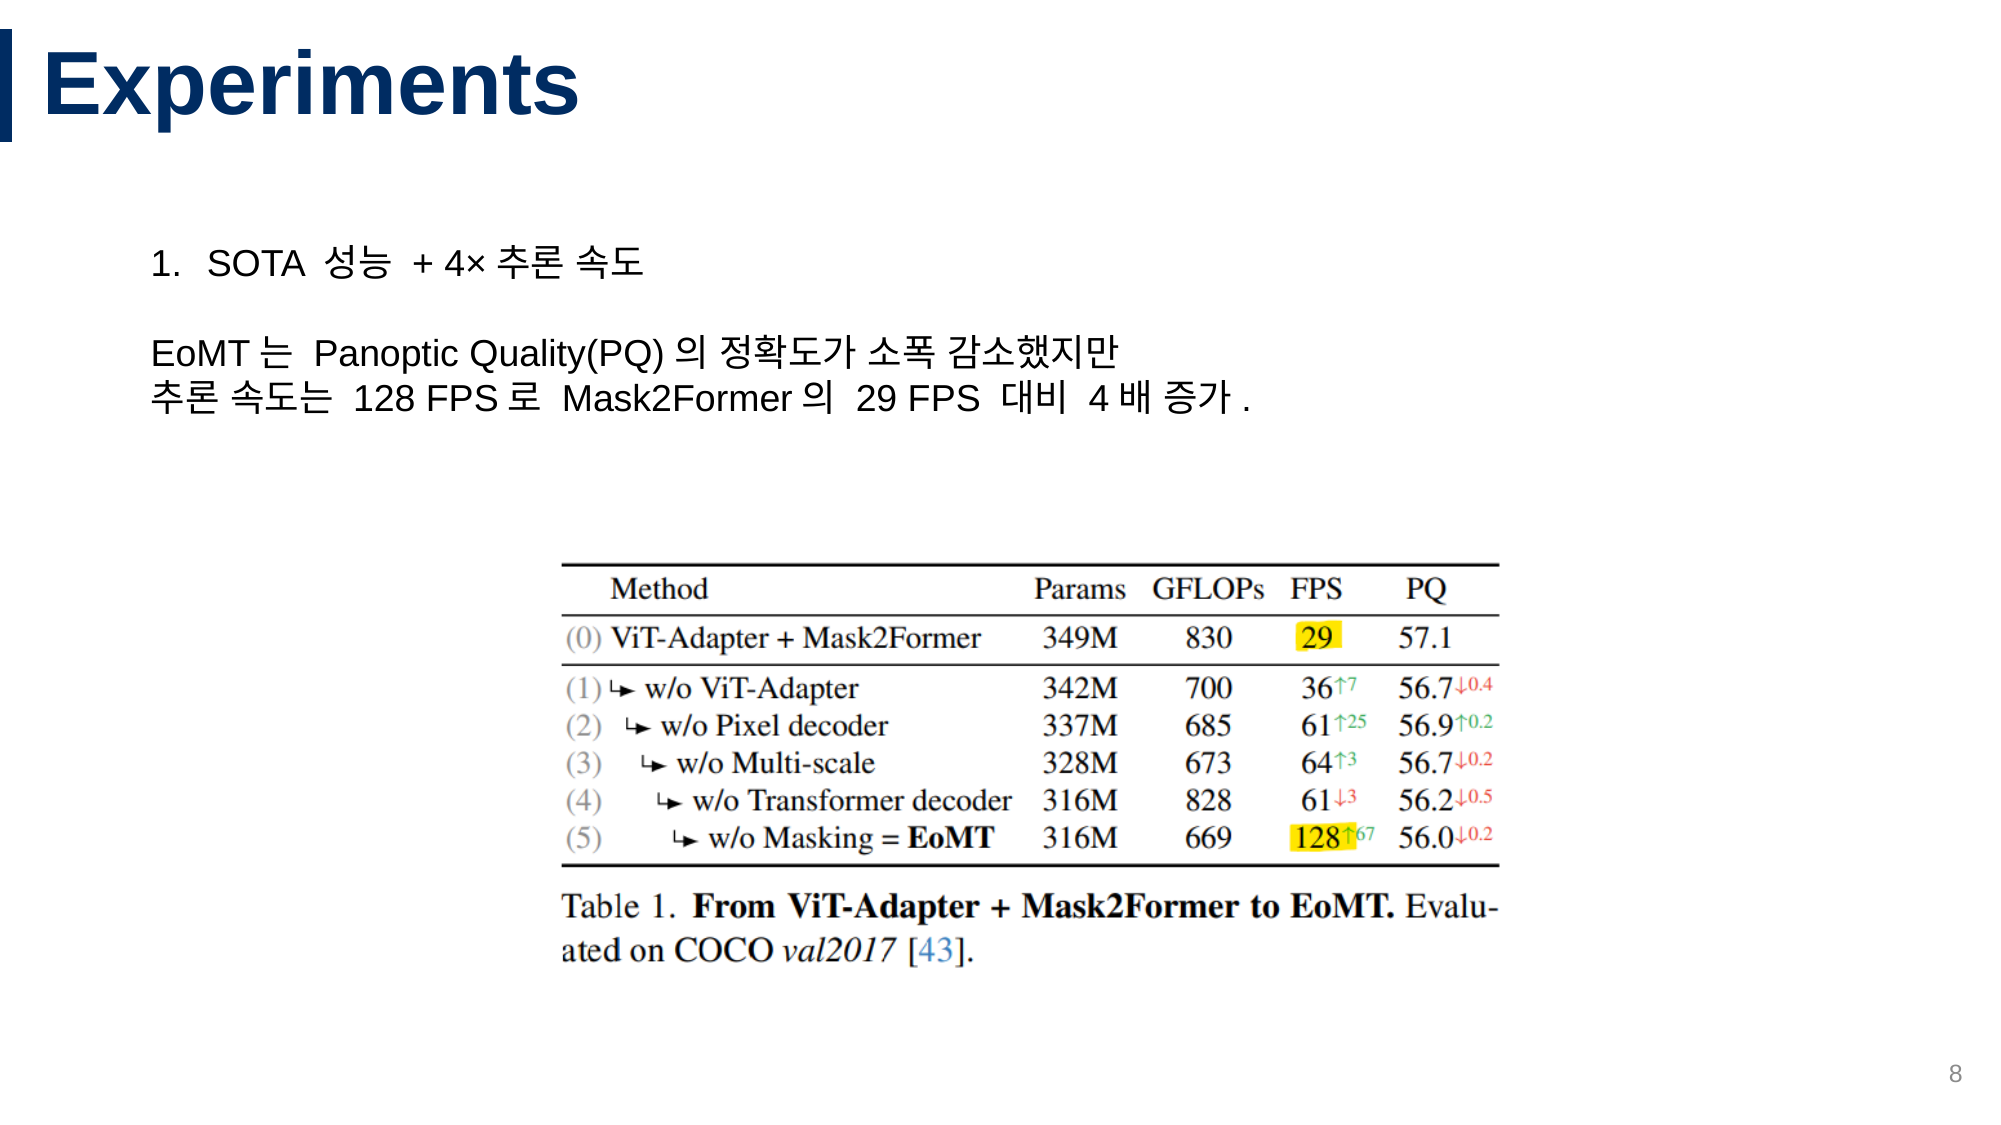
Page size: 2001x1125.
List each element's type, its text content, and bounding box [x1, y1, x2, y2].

picture [527, 519, 1528, 986]
title Experiments [27, 28, 2000, 142]
text_box SOTA 성능 + 4×추론 속도 EoMT는 Panoptic Quality(PQ)의 정확도가 소폭 감소했지만 추론 속도는 128 FPS로 Mask2Former의 29 FPS 대비 4배 증가. [135, 231, 1882, 472]
slide_number 8 [1527, 1042, 1978, 1103]
